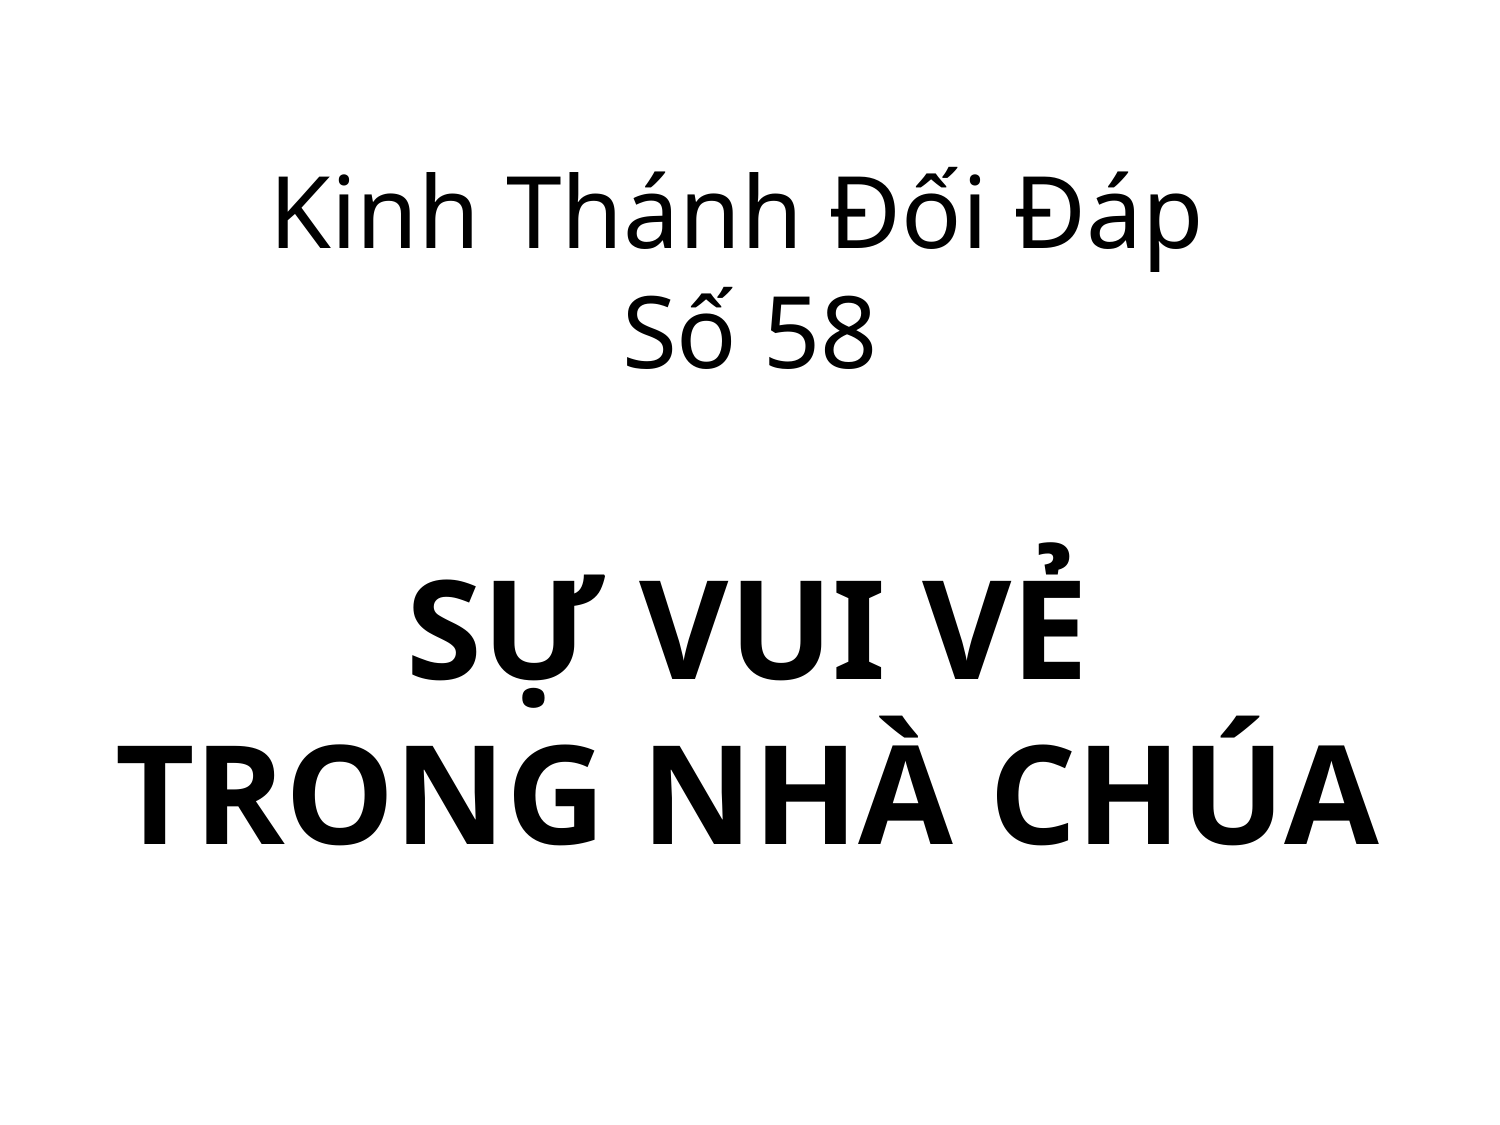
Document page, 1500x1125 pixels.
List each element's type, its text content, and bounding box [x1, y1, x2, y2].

text_box SỰ VUI VẺ TRONG NHÀ CHÚA [100, 534, 1396, 880]
text_box Kinh Thánh Đối Đáp Số 58 [200, 141, 1300, 396]
